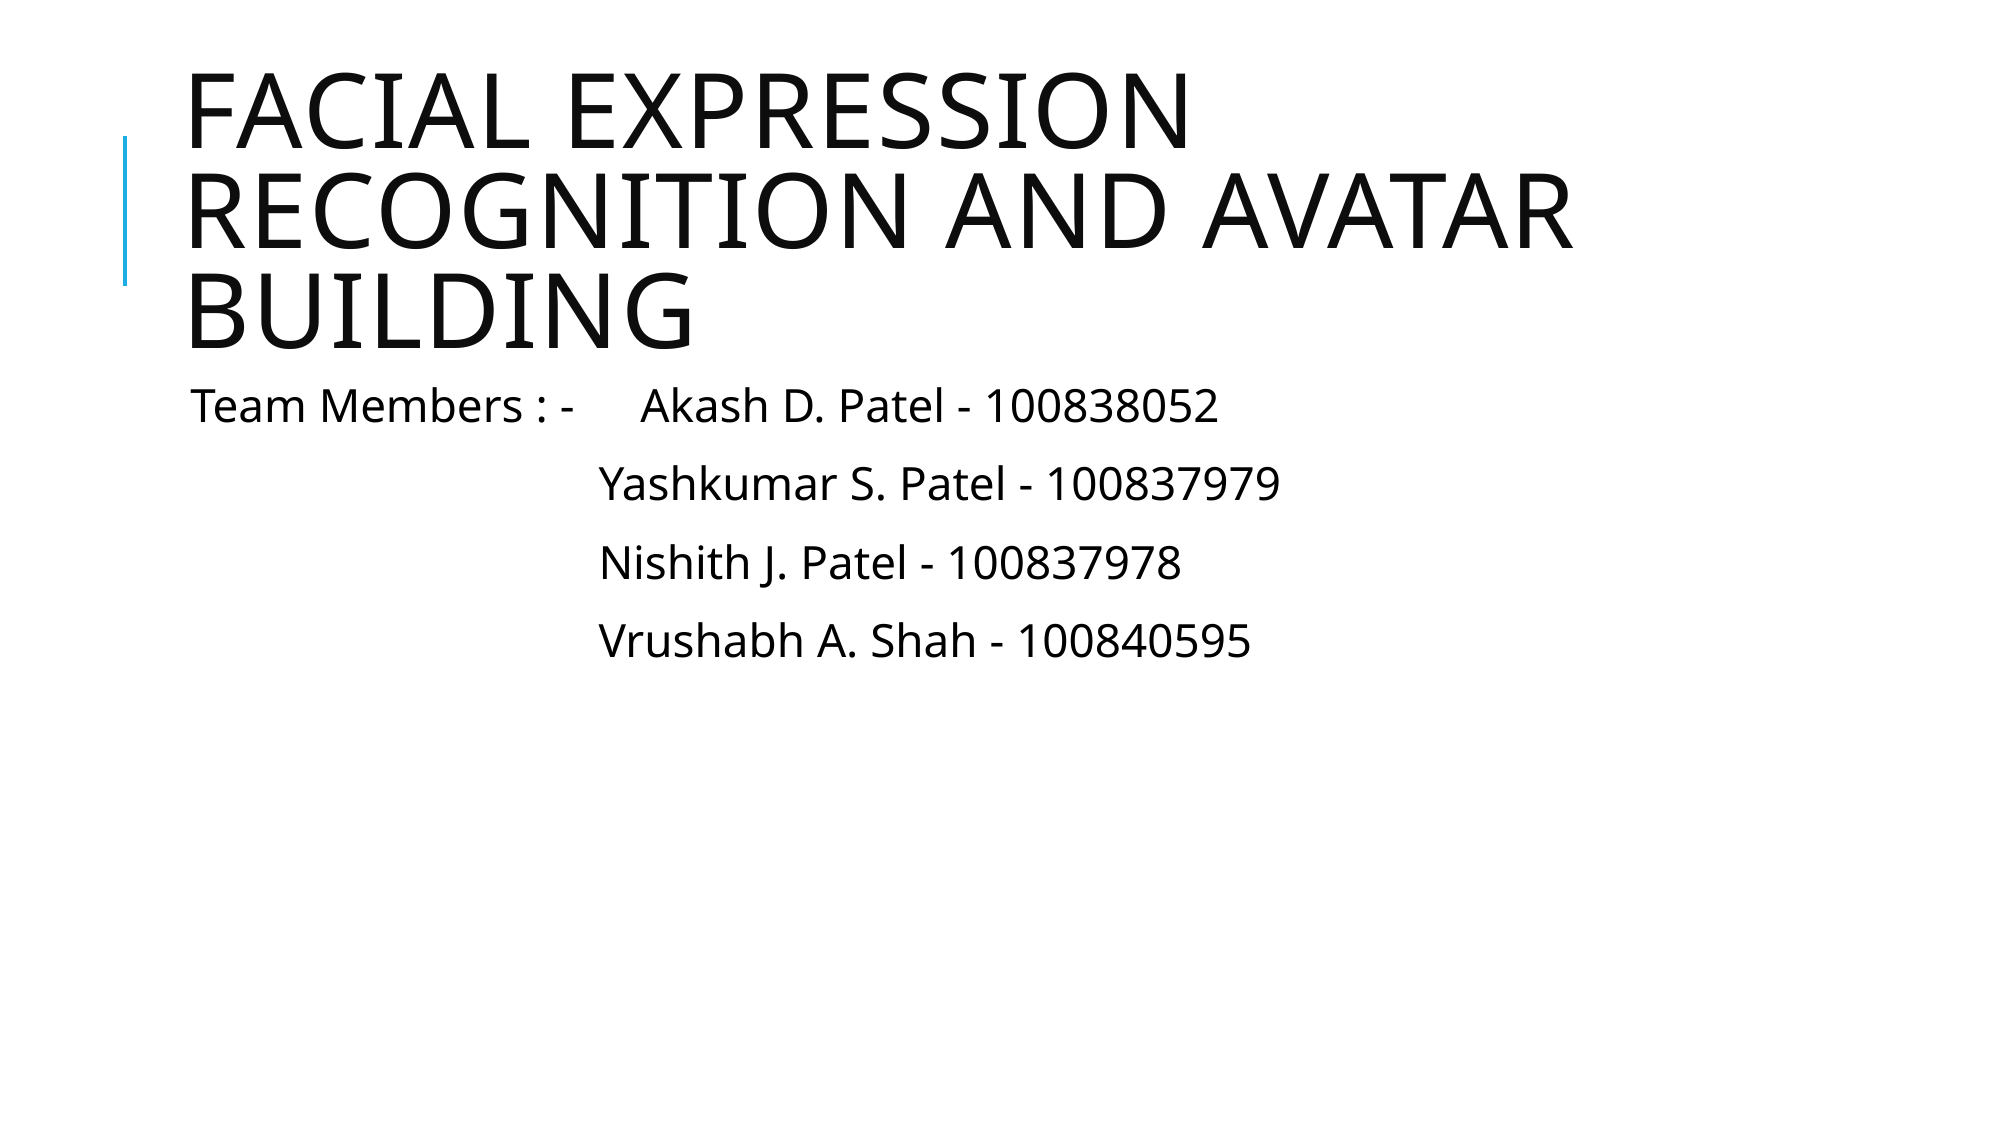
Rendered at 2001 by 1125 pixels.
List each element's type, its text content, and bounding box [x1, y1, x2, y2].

title Facial expression recognition and avatar building [168, 96, 1763, 342]
list Team Members : - Akash D. Patel - 100838052 Yashkumar S. Patel - 100837979 Nishith J. Patel - 100837978 Vrushabh A. Shah - 100840595 [168, 375, 1763, 1035]
